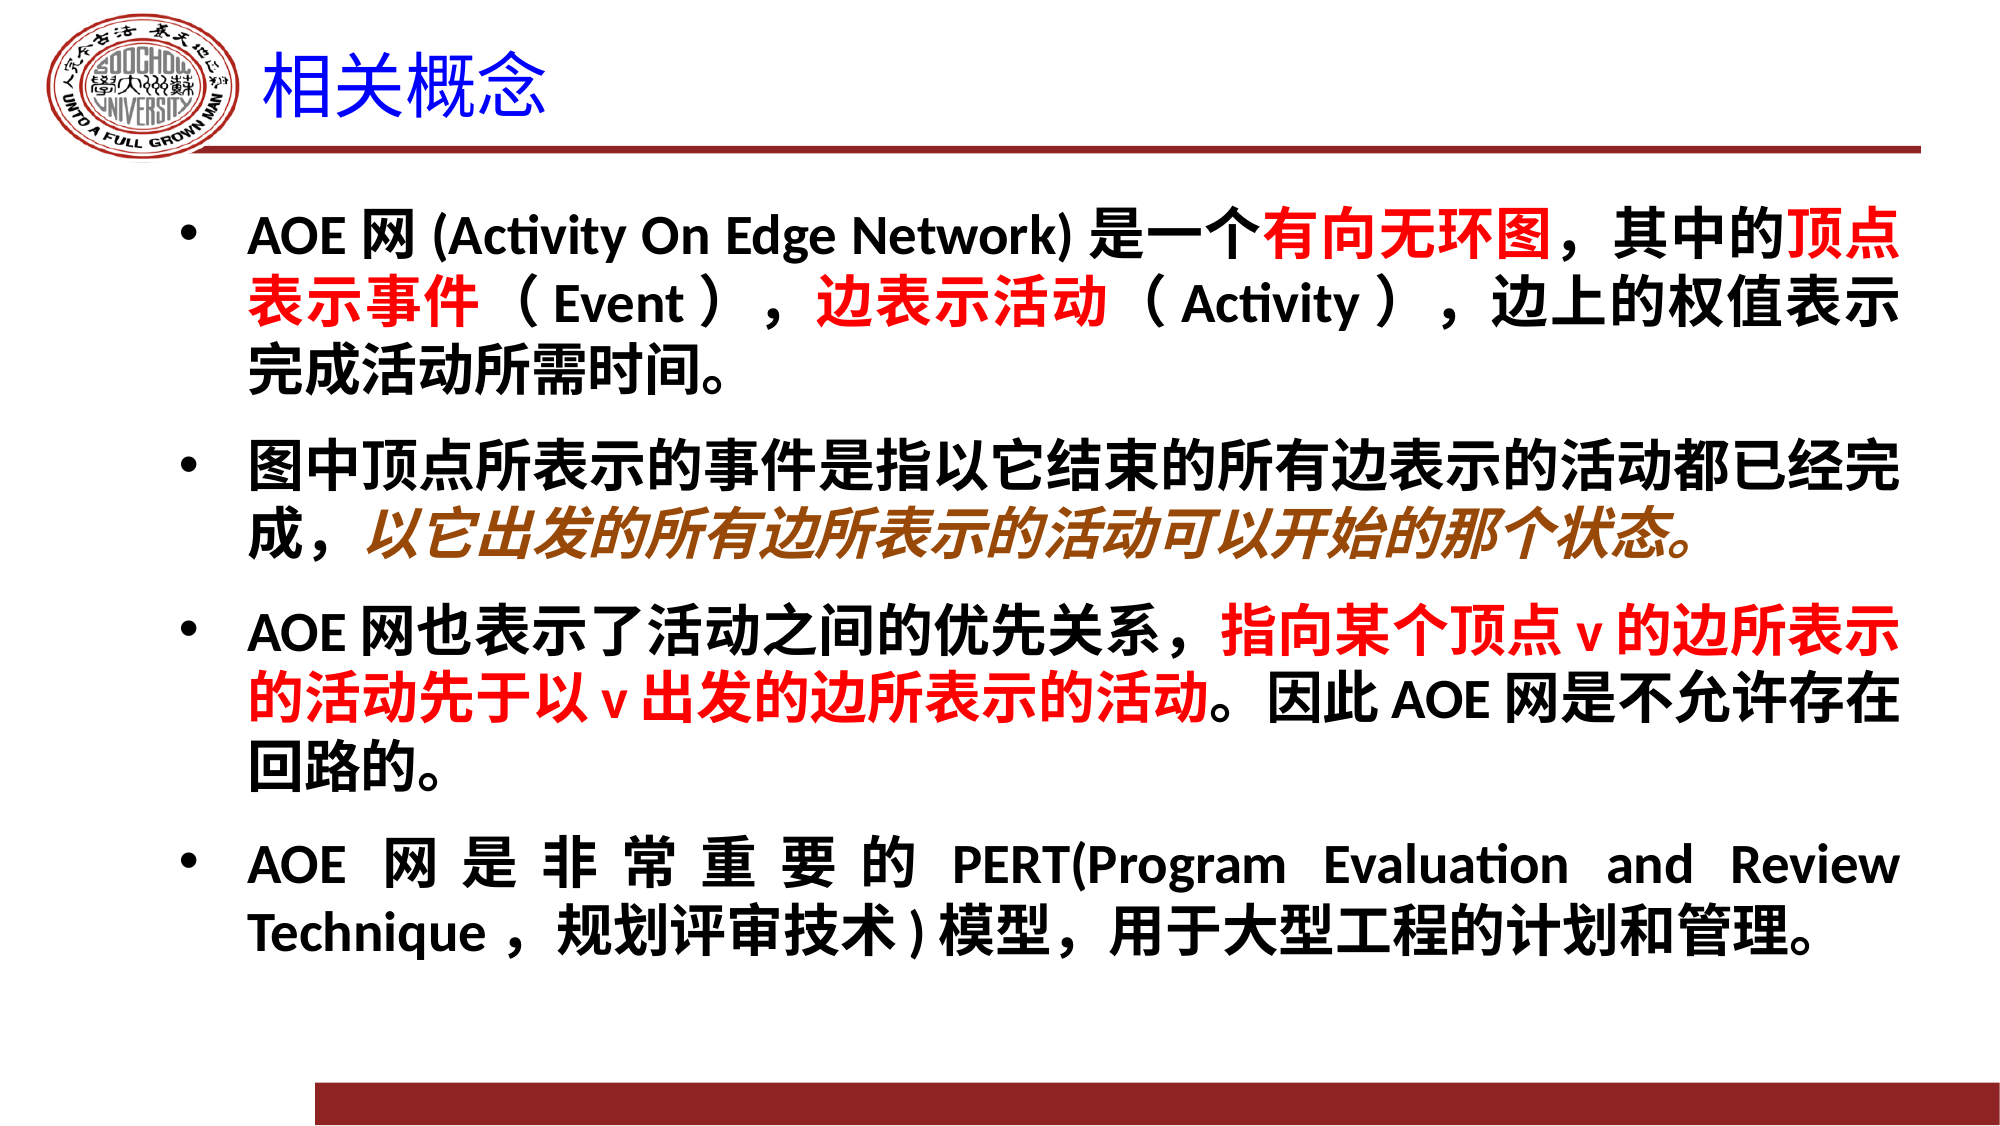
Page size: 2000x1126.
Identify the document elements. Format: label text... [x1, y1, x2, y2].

title 相关概念 [242, 30, 1921, 138]
list AOE网(Activity On Edge Network)是一个有向无环图，其中的顶点表示事件（Event），边表示活动（Activity），边上的权值表示完成活动所需时间。 图中顶点所表示的事件是指以它结束的所有边表示的活动都已经完成，以它出发的所有边所表示的活动可以开始的那个状态。 AOE网也表示了活动之间的优先关系，指向某个顶点v的边所表示的活动先于以v出发的边所表示的活动。因此AOE网是不允许存在回路的。 AOE网是非常重要的PERT(Program Evaluation and Review Technique，规划评审技术)模型，用于大型工程的计划和管理。 [159, 188, 1921, 987]
picture [40, 9, 246, 163]
